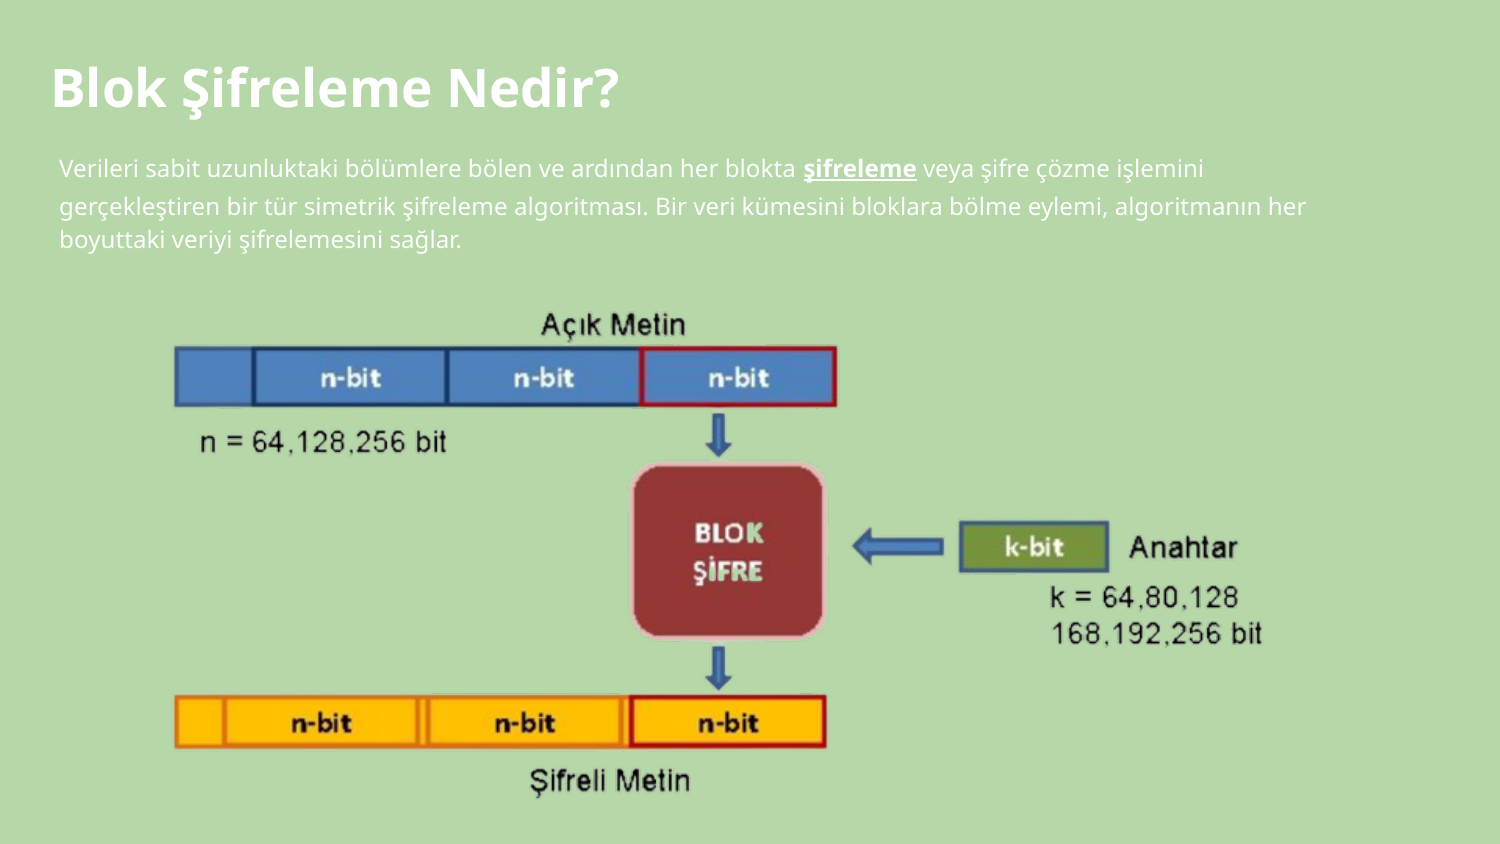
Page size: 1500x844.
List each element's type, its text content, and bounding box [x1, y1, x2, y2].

text_box Verileri sabit uzunluktaki bölümlere bölen ve ardından her blokta şifreleme veya şifre çözme işlemini gerçekleştiren bir tür simetrik şifreleme algoritması. Bir veri kümesini bloklara bölme eylemi, algoritmanın her boyuttaki veriyi şifrelemesini sağlar. [44, 133, 1338, 341]
title Blok Şifreleme Nedir? [35, 39, 1433, 134]
picture [156, 282, 1312, 811]
